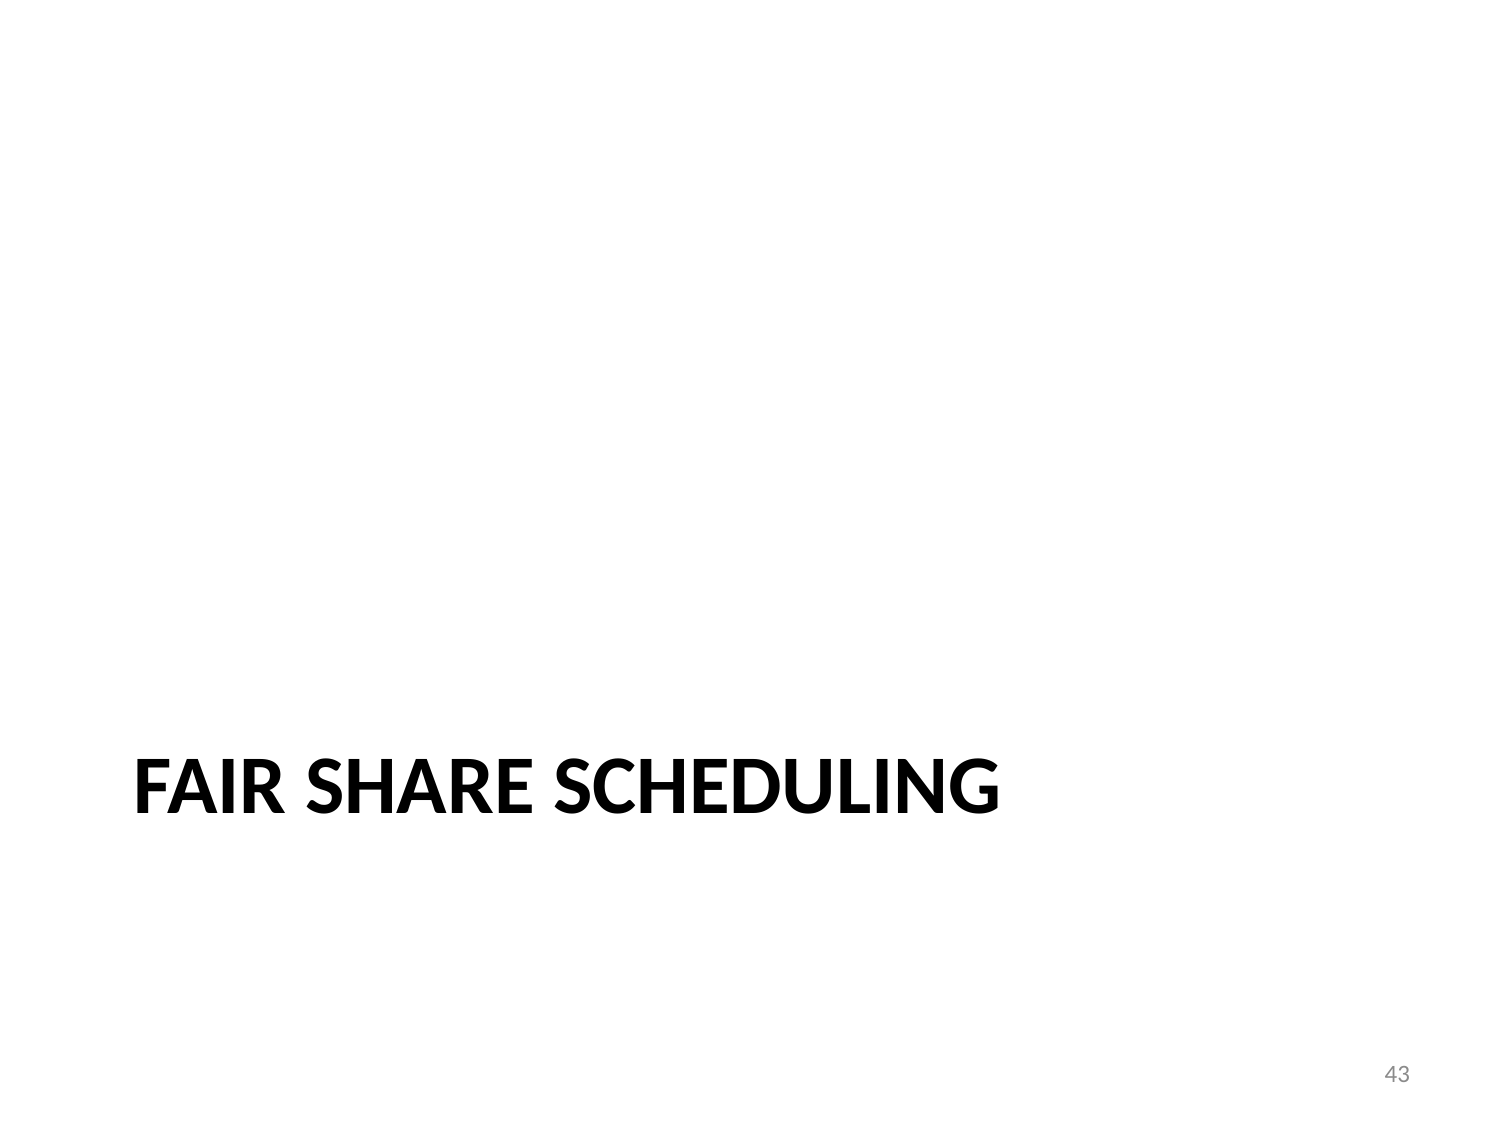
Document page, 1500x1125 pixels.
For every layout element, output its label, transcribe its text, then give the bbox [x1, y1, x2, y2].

slide_number 43 [1074, 1042, 1425, 1103]
title Fair share scheduling [118, 722, 1394, 947]
